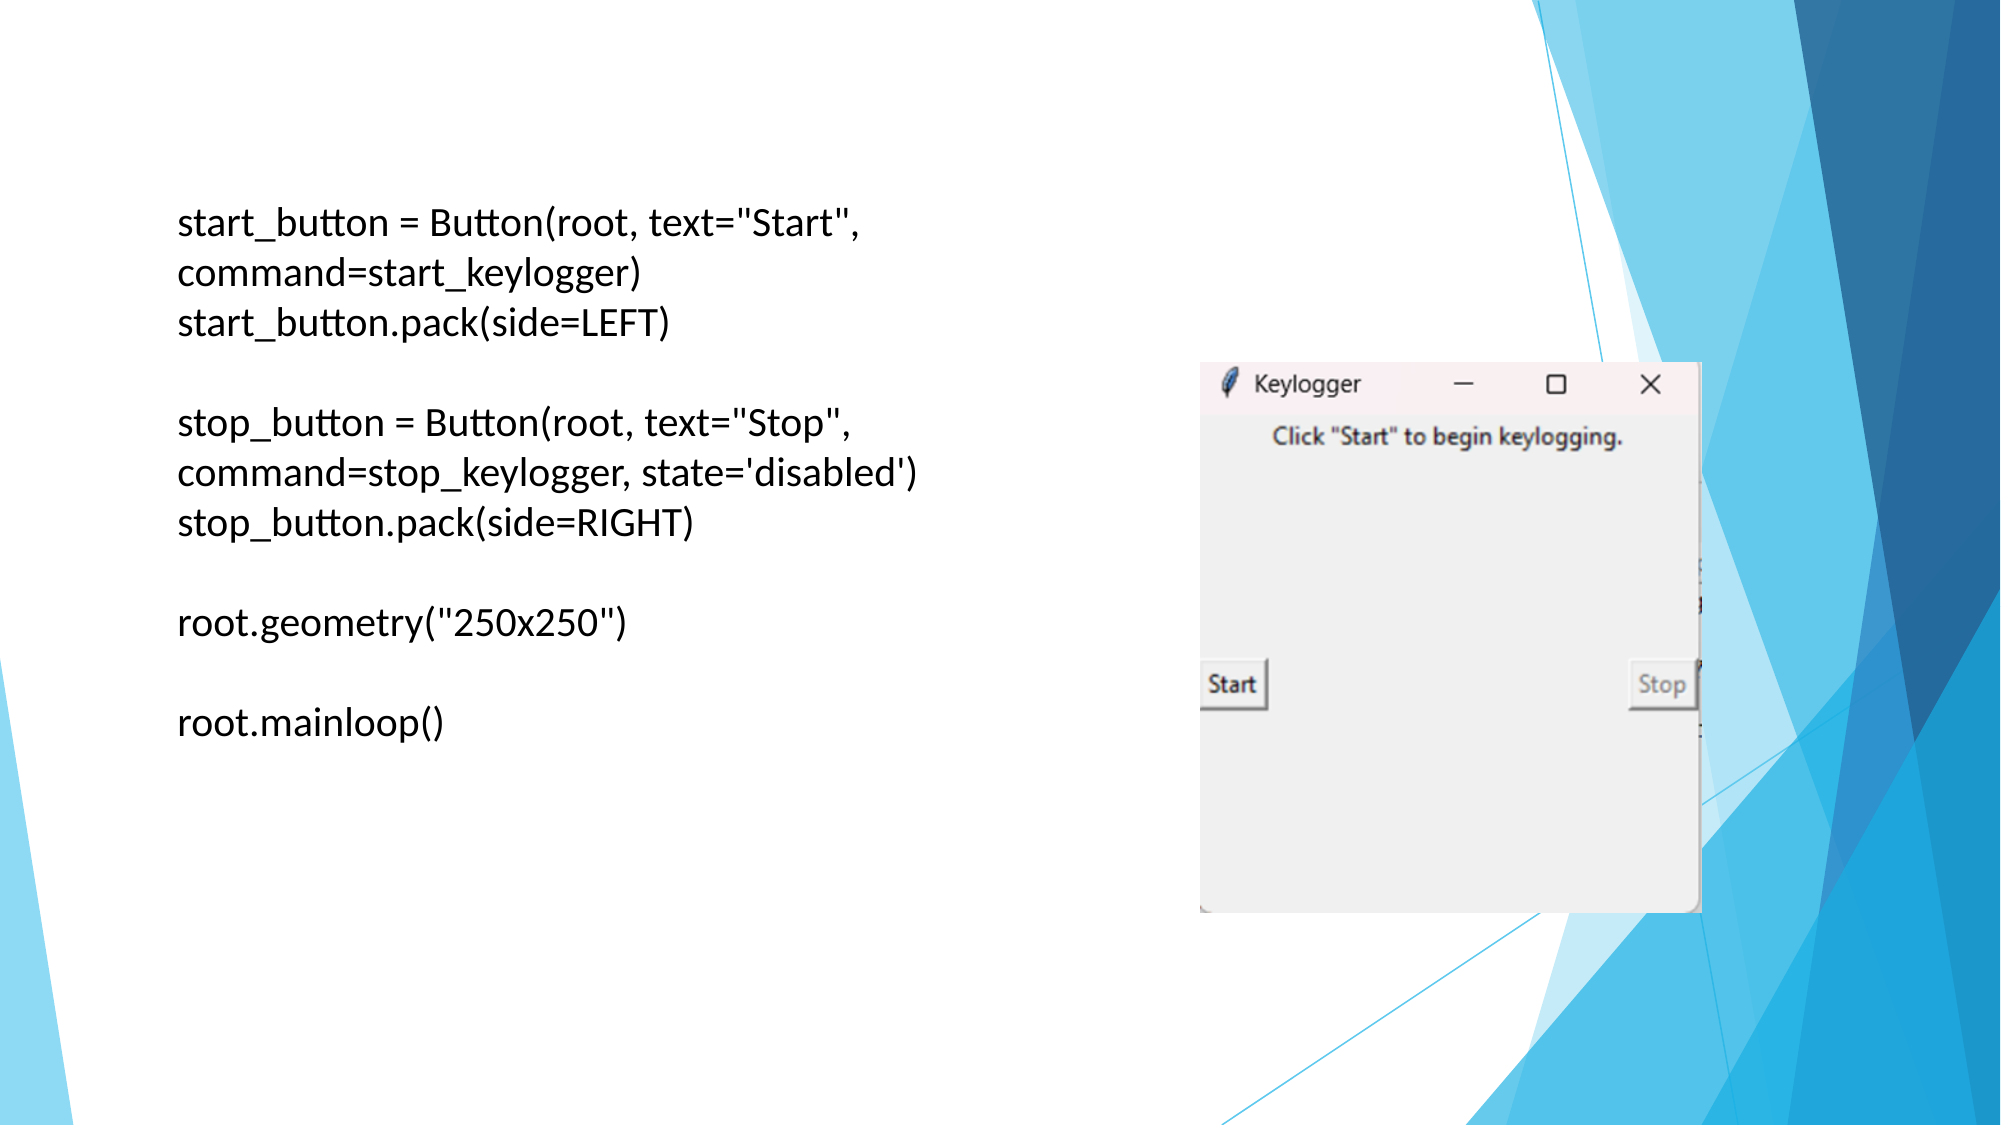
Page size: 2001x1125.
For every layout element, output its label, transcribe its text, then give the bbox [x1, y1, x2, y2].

text_box start_button = Button(root, text="Start", command=start_keylogger) start_button.pack(side=LEFT) stop_button = Button(root, text="Stop", command=stop_keylogger, state='disabled') stop_button.pack(side=RIGHT) root.geometry("250x250") root.mainloop() [162, 187, 1075, 753]
picture [1199, 362, 1702, 913]
